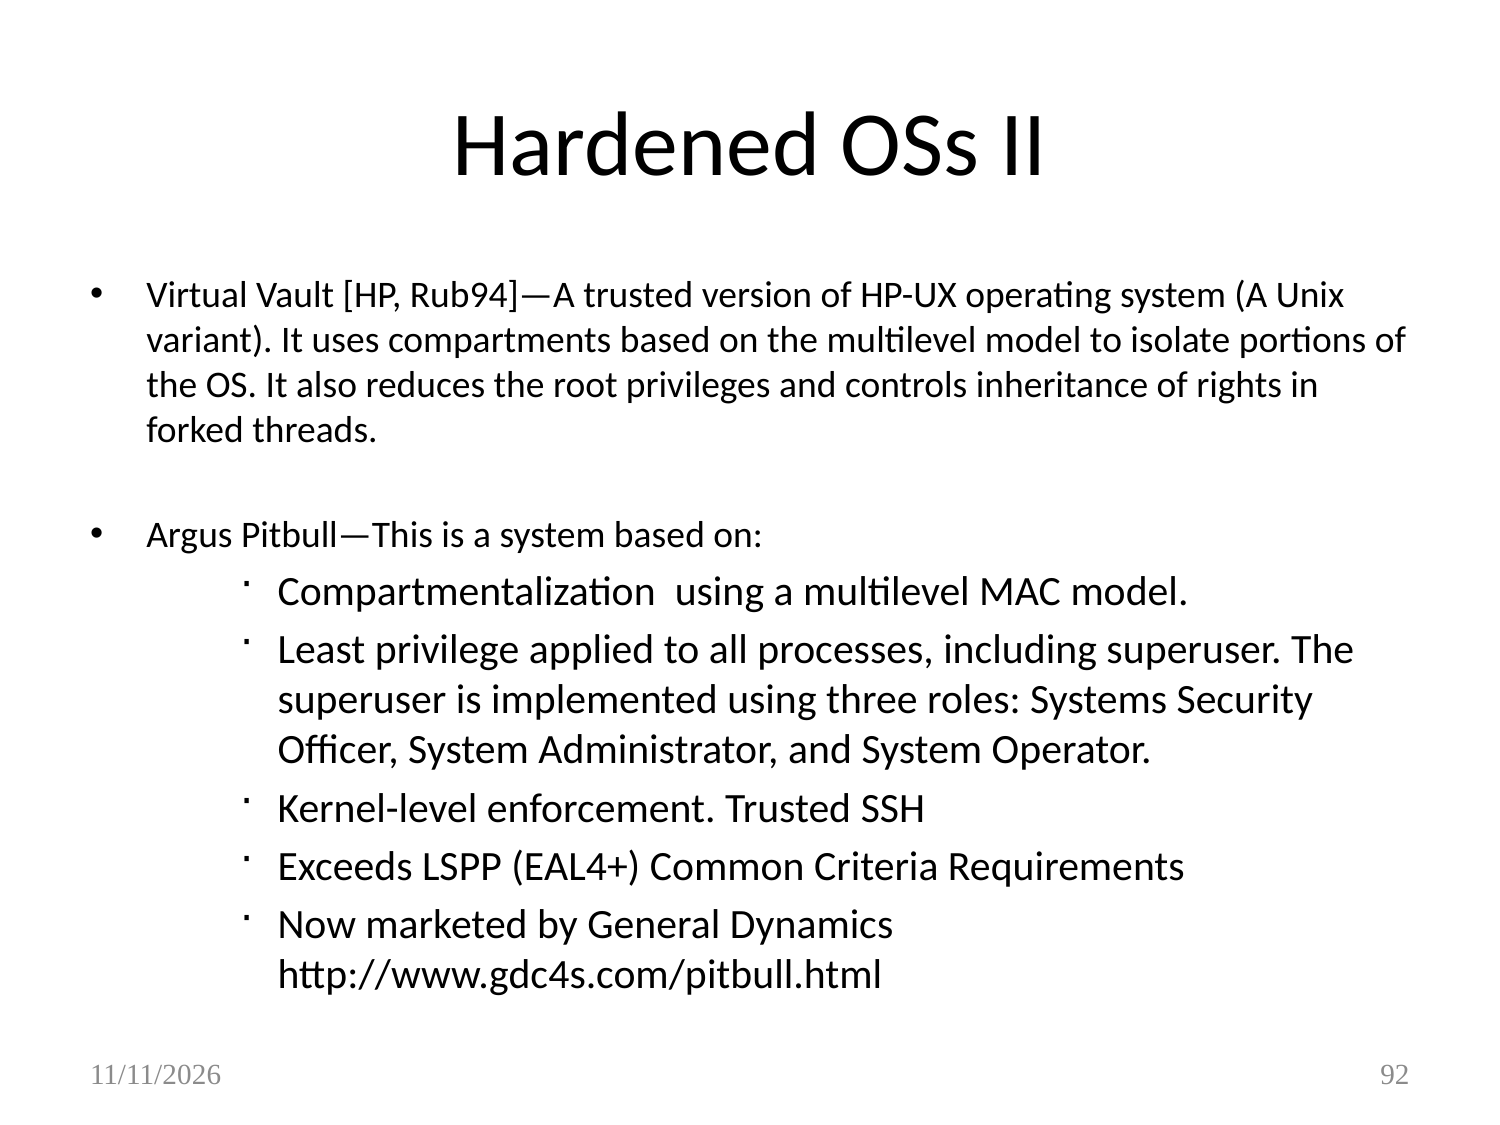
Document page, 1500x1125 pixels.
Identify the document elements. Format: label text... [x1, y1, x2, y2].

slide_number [75, 1042, 425, 1103]
title Hardened OSs II [75, 45, 1425, 233]
list Virtual Vault [HP, Rub94]—A trusted version of HP-UX operating system (A Unix variant). It uses compartments based on the multilevel model to isolate portions of the OS. It also reduces the root privileges and controls inheritance of rights in forked threads. Argus Pitbull—This is a system based on: Compartmentalization using a multilevel MAC model. Least privilege applied to all processes, including superuser. The superuser is implemented using three roles: Systems Security Officer, System Administrator, and System Operator. Kernel-level enforcement. Trusted SSH Exceeds LSPP (EAL4+) Common Criteria Requirements Now marketed by General Dynamics http://www.gdc4s.com/pitbull.html [75, 262, 1425, 1005]
slide_number 92 [1074, 1042, 1425, 1103]
